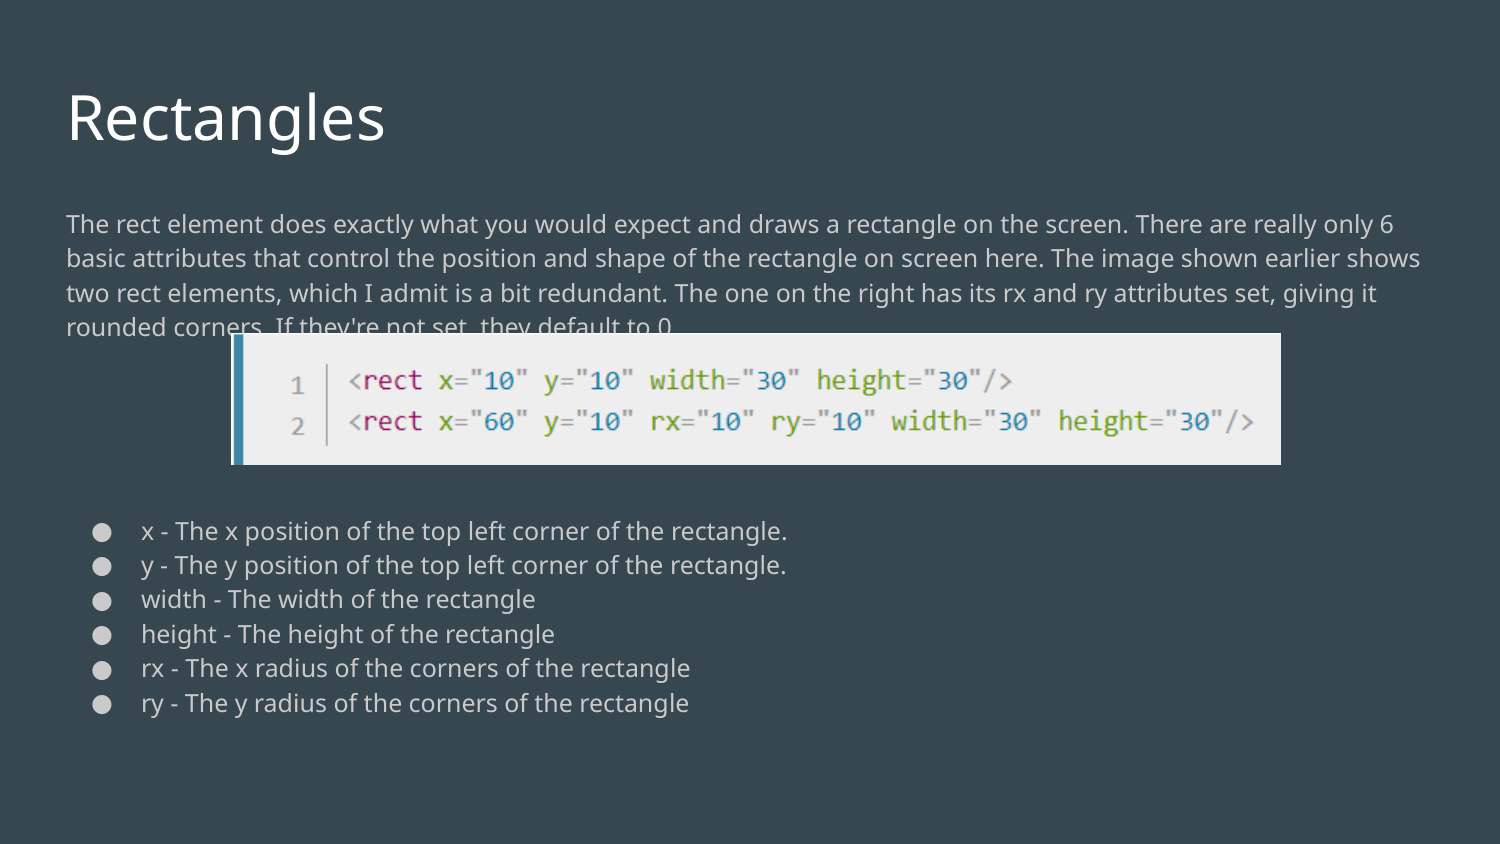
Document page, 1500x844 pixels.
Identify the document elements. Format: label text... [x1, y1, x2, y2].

picture [230, 333, 1282, 465]
title Rectangles [51, 63, 1449, 158]
list The rect element does exactly what you would expect and draws a rectangle on the screen. There are really only 6 basic attributes that control the position and shape of the rectangle on screen here. The image shown earlier shows two rect elements, which I admit is a bit redundant. The one on the right has its rx and ry attributes set, giving it rounded corners. If they're not set, they default to 0. x - The x position of the top left corner of the rectangle. y - The y position of the top left corner of the rectangle. width - The width of the rectangle height - The height of the rectangle rx - The x radius of the corners of the rectangle ry - The y radius of the corners of the rectangle [51, 189, 1449, 750]
